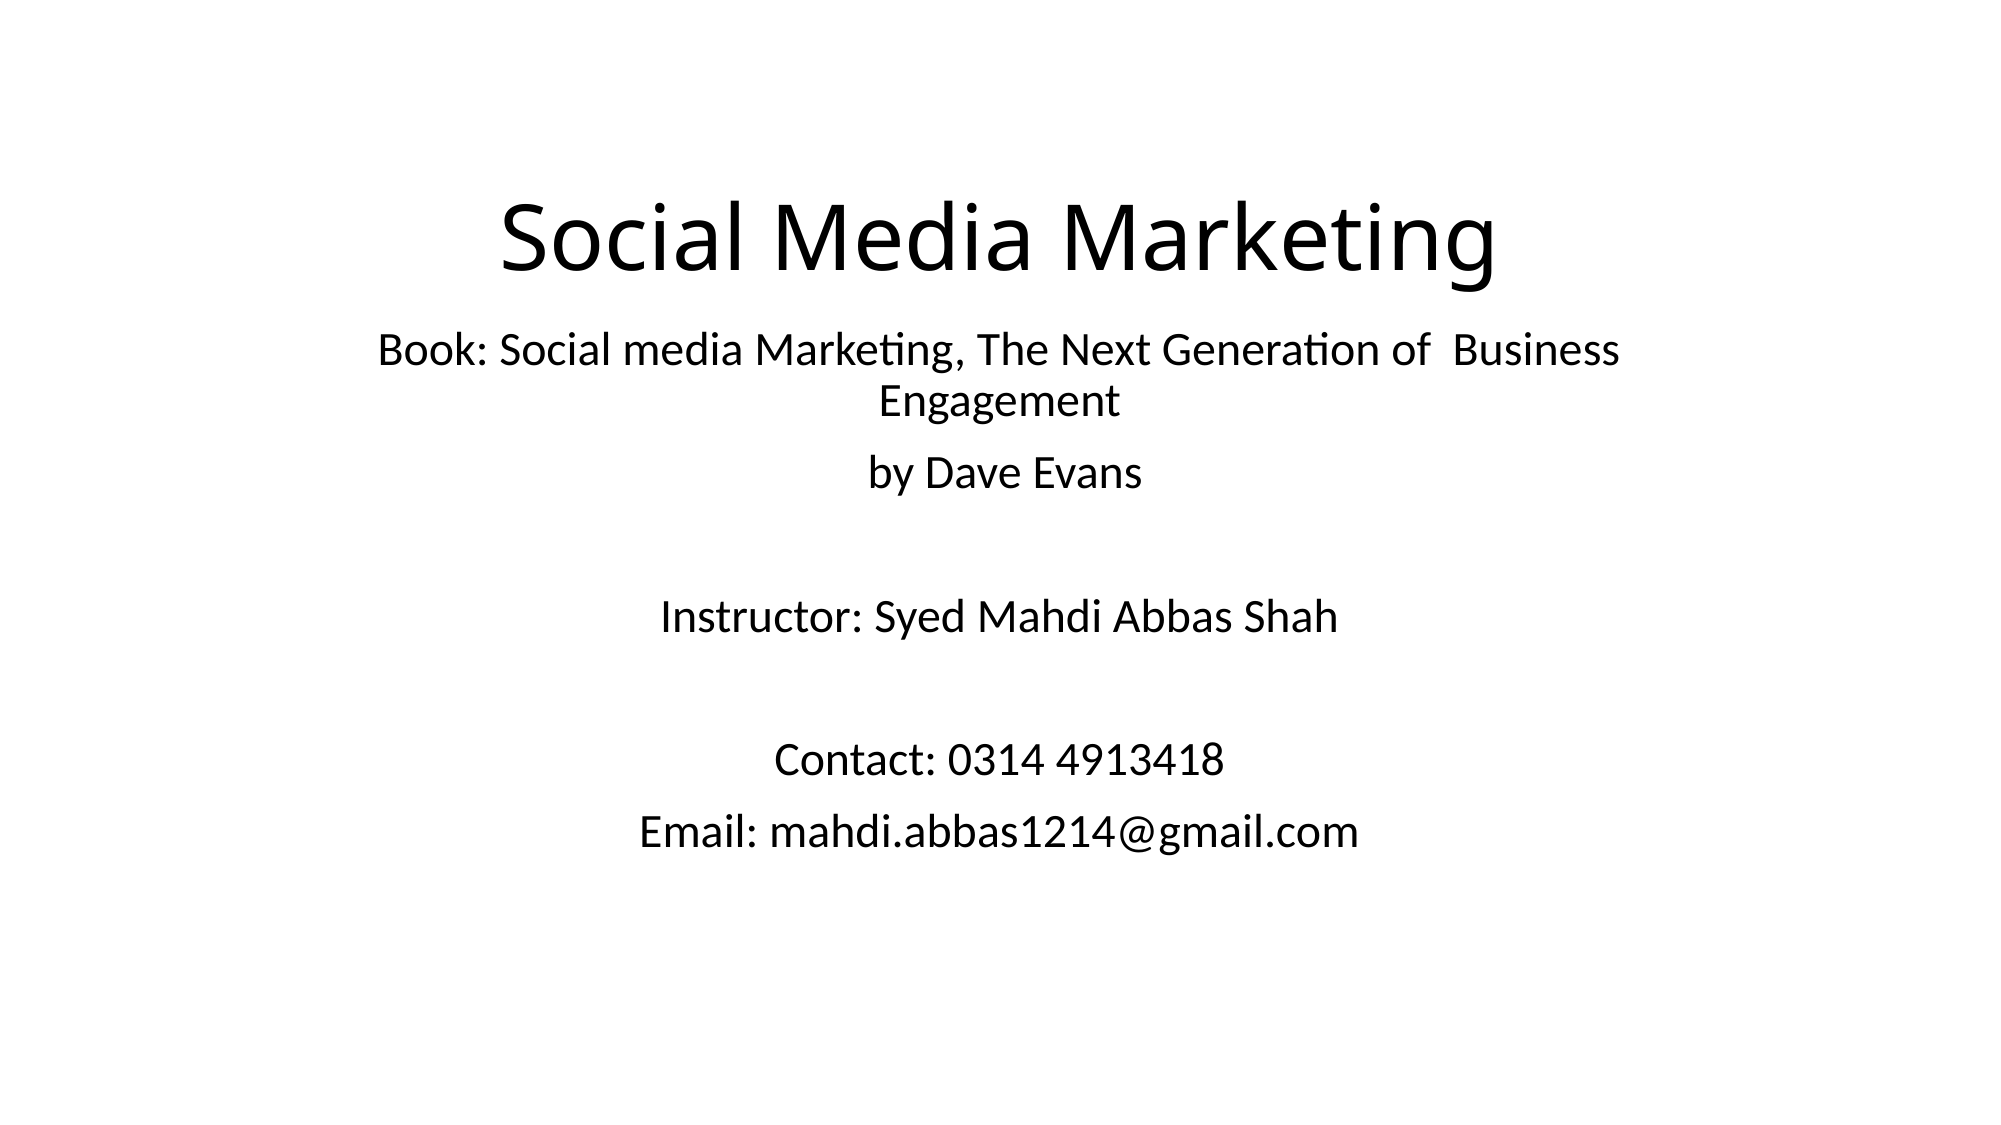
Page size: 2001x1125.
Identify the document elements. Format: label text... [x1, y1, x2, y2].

subtitle Book: Social media Marketing, The Next Generation of Business Engagement by Dave Evans Instructor: Syed Mahdi Abbas Shah Contact: 0314 4913418 Email: mahdi.abbas1214@gmail.com [249, 316, 1750, 869]
title Social Media Marketing [249, 184, 1750, 298]
